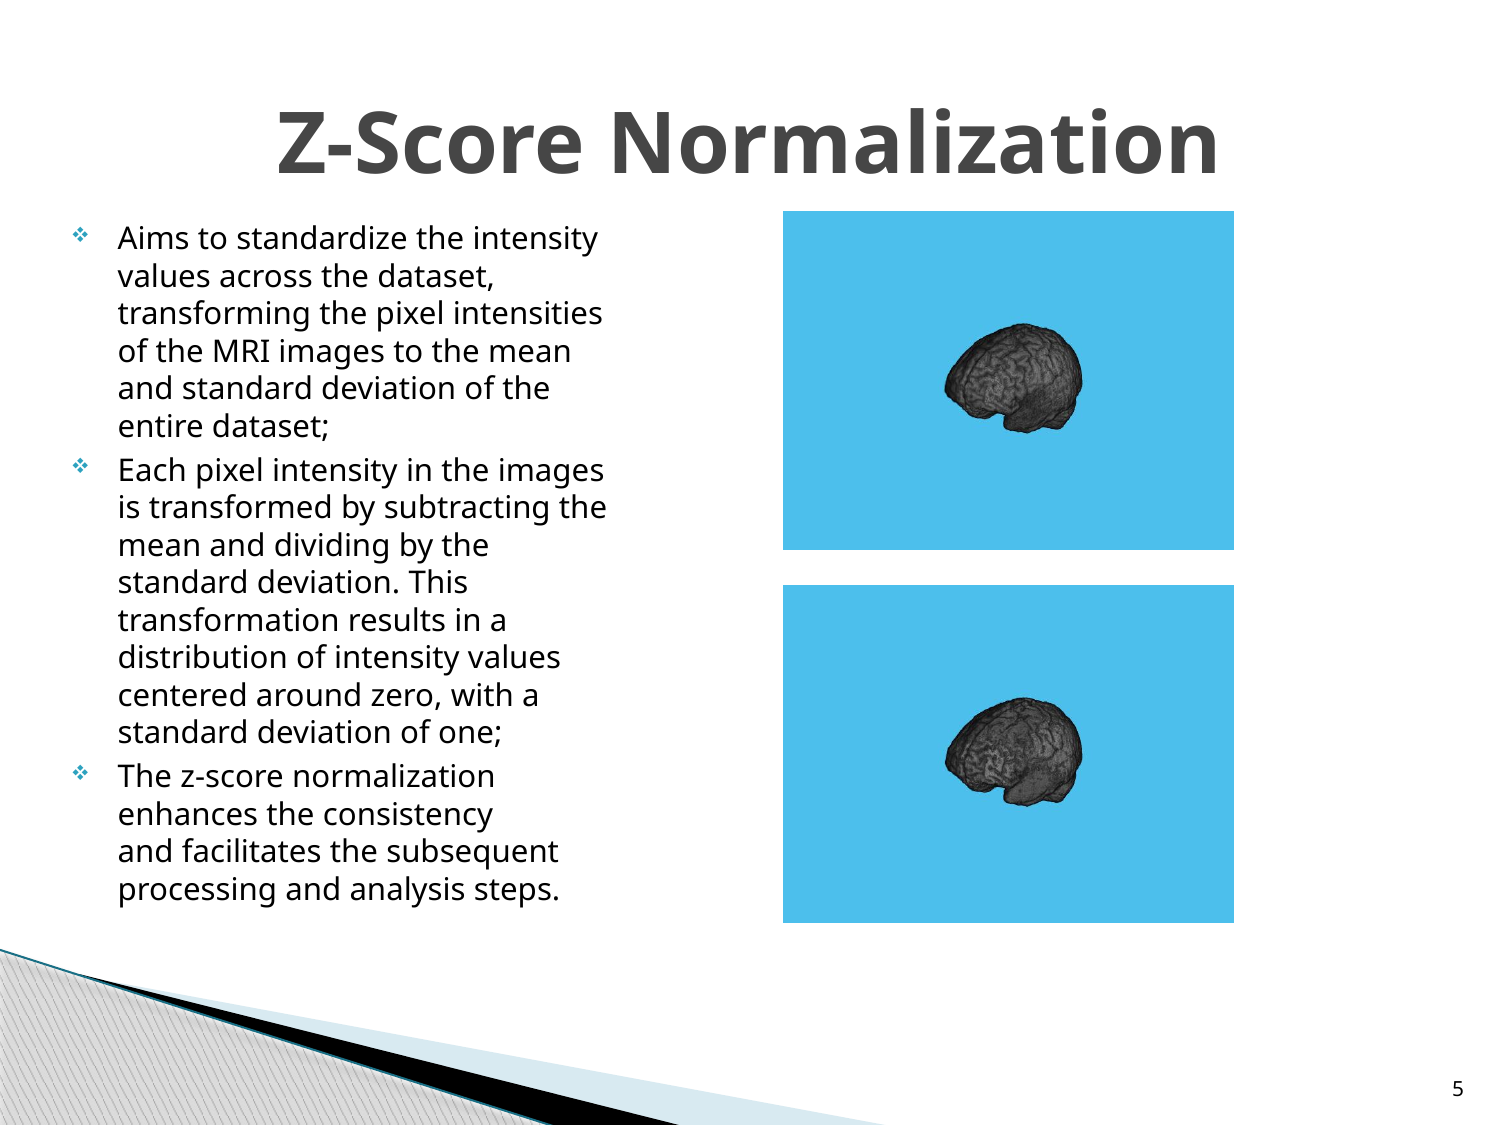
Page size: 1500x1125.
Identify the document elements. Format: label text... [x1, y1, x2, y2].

picture [782, 585, 1234, 924]
title Z-Score Normalization [75, 45, 1425, 233]
list Aims to standardize the intensity values across the dataset, transforming the pixel intensities of the MRI images to the mean and standard deviation of the entire dataset; Each pixel intensity in the images is transformed by subtracting the mean and dividing by the standard deviation. This transformation results in a distribution of intensity values centered around zero, with a standard deviation of one; The z-score normalization enhances the consistency and facilitates the subsequent processing and analysis steps. [0, 211, 635, 960]
slide_number 5 [1418, 1051, 1479, 1112]
picture [782, 211, 1234, 550]
